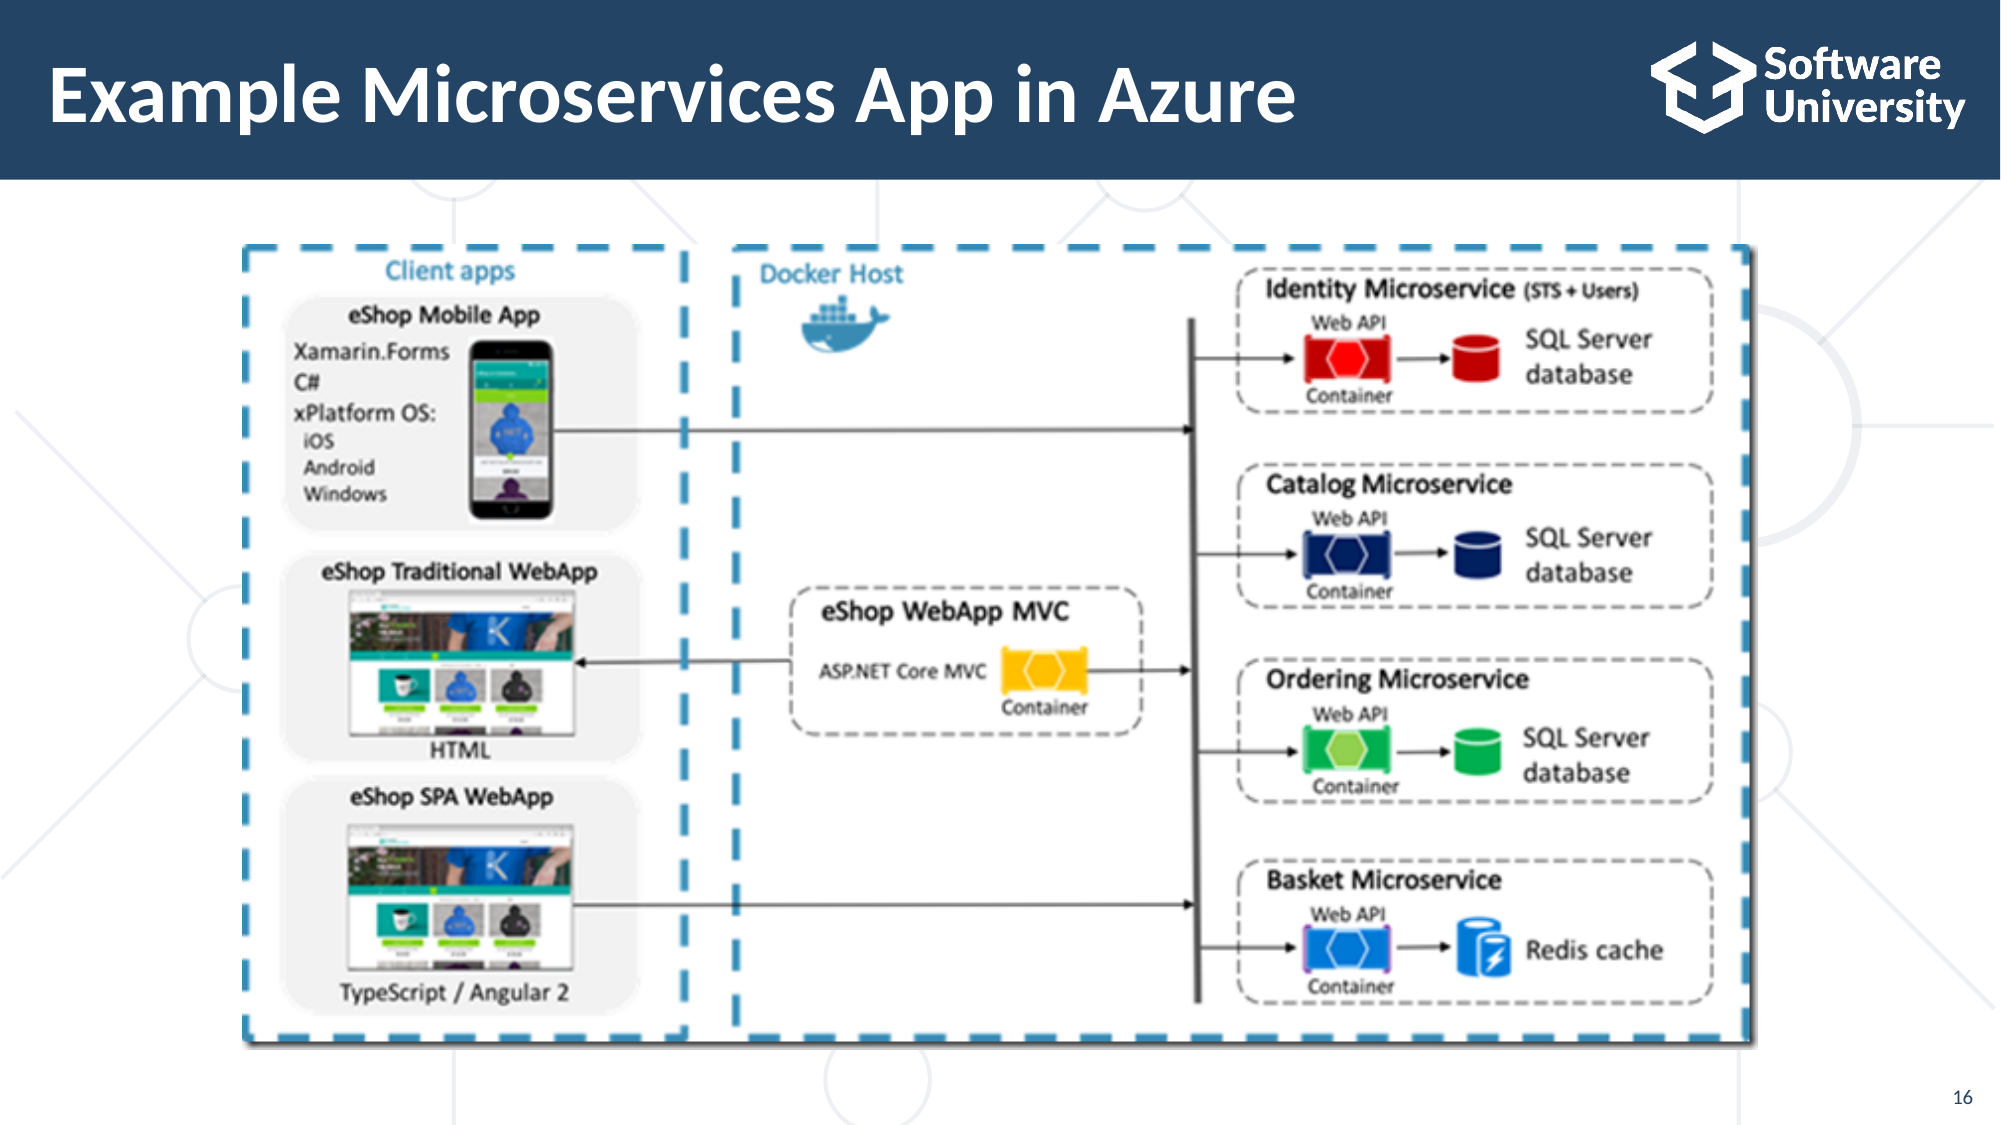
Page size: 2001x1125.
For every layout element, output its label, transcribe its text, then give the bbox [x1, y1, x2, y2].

picture [1651, 41, 1966, 134]
picture [241, 243, 1758, 1050]
slide_number 16 [1927, 1067, 1989, 1117]
title Example Microservices App in Azure [31, 16, 1625, 162]
